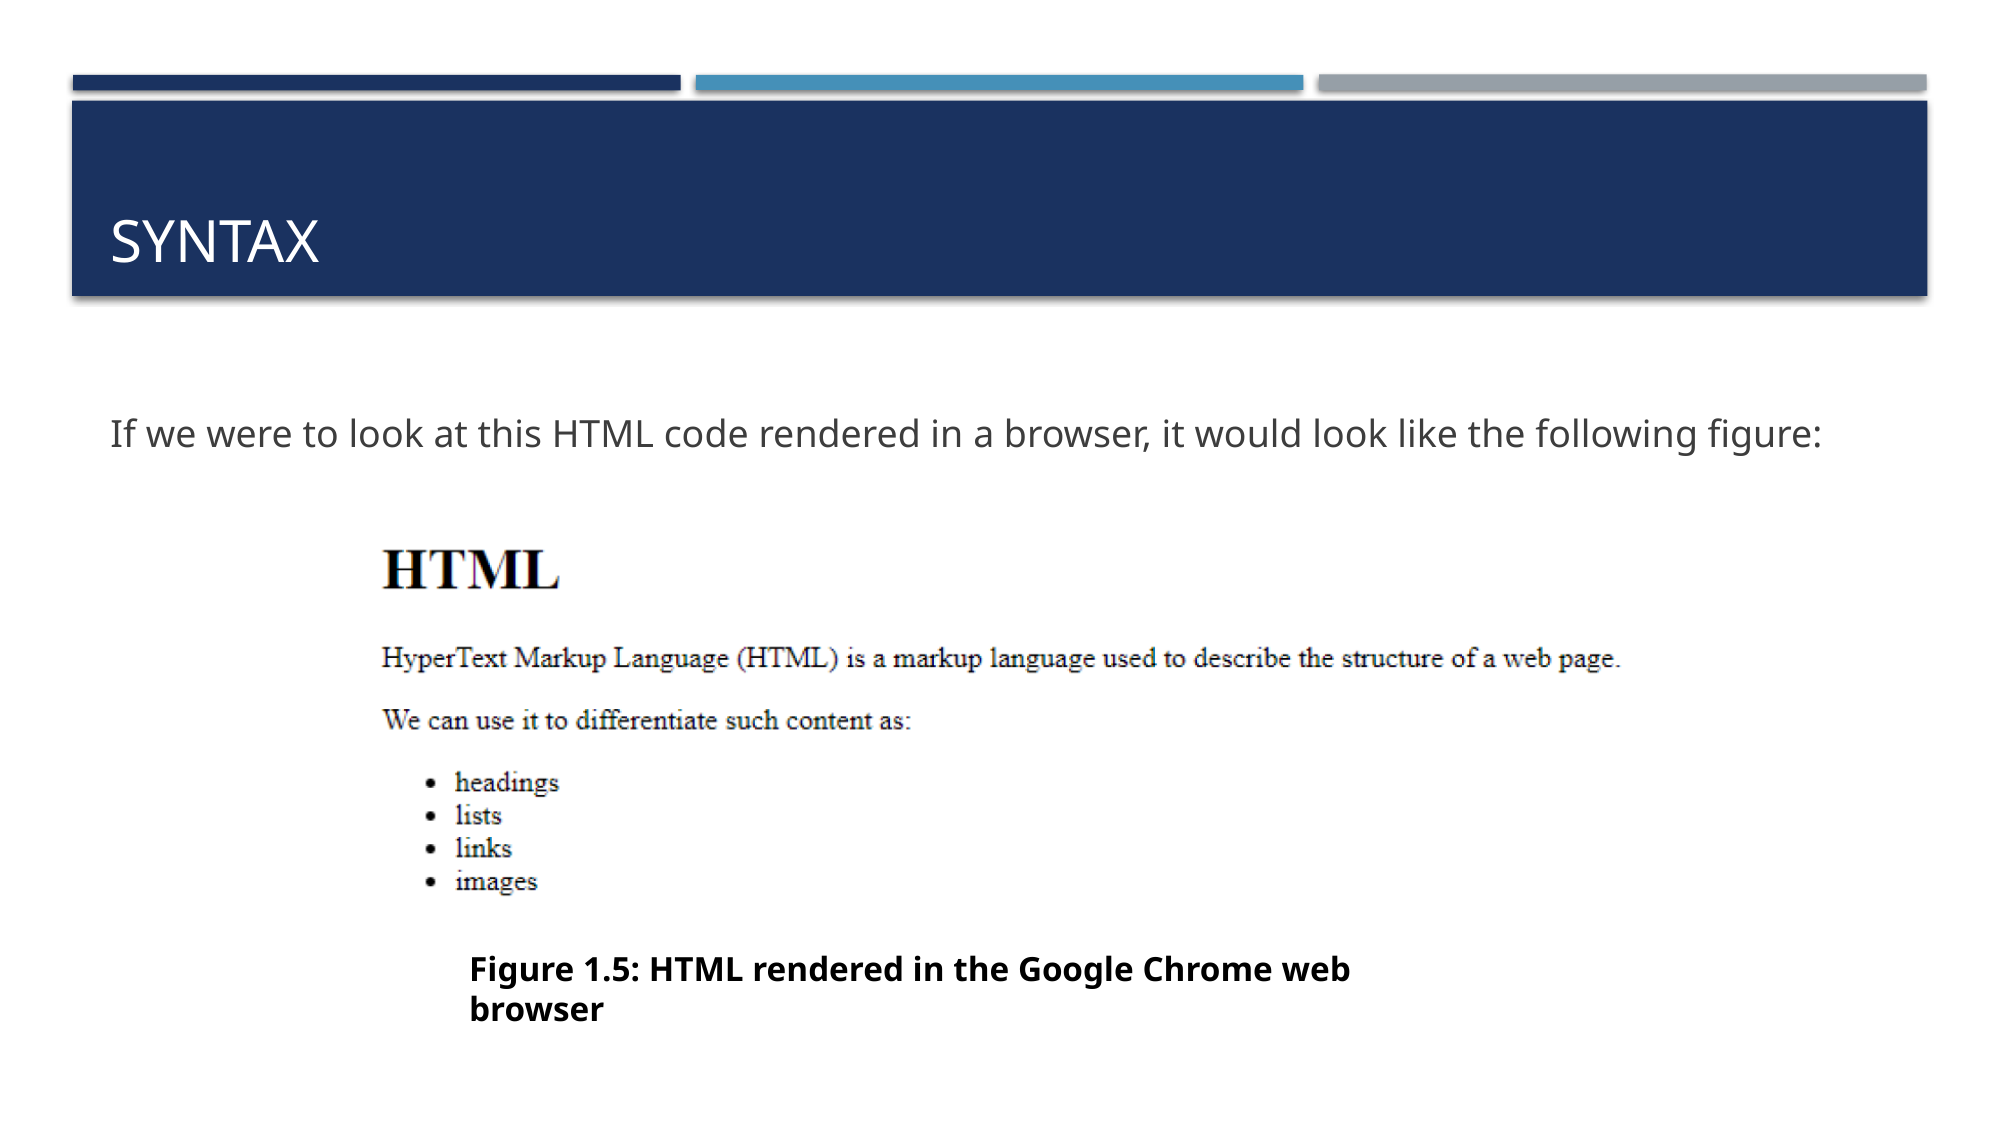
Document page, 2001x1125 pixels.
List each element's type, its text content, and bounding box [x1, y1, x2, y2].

text_box Figure 1.5: HTML rendered in the Google Chrome web browser [454, 941, 1455, 1036]
list If we were to look at this HTML code rendered in a browser, it would look like the following figure: [95, 402, 1905, 1043]
title Syntax [95, 115, 1905, 282]
picture [362, 526, 1638, 926]
